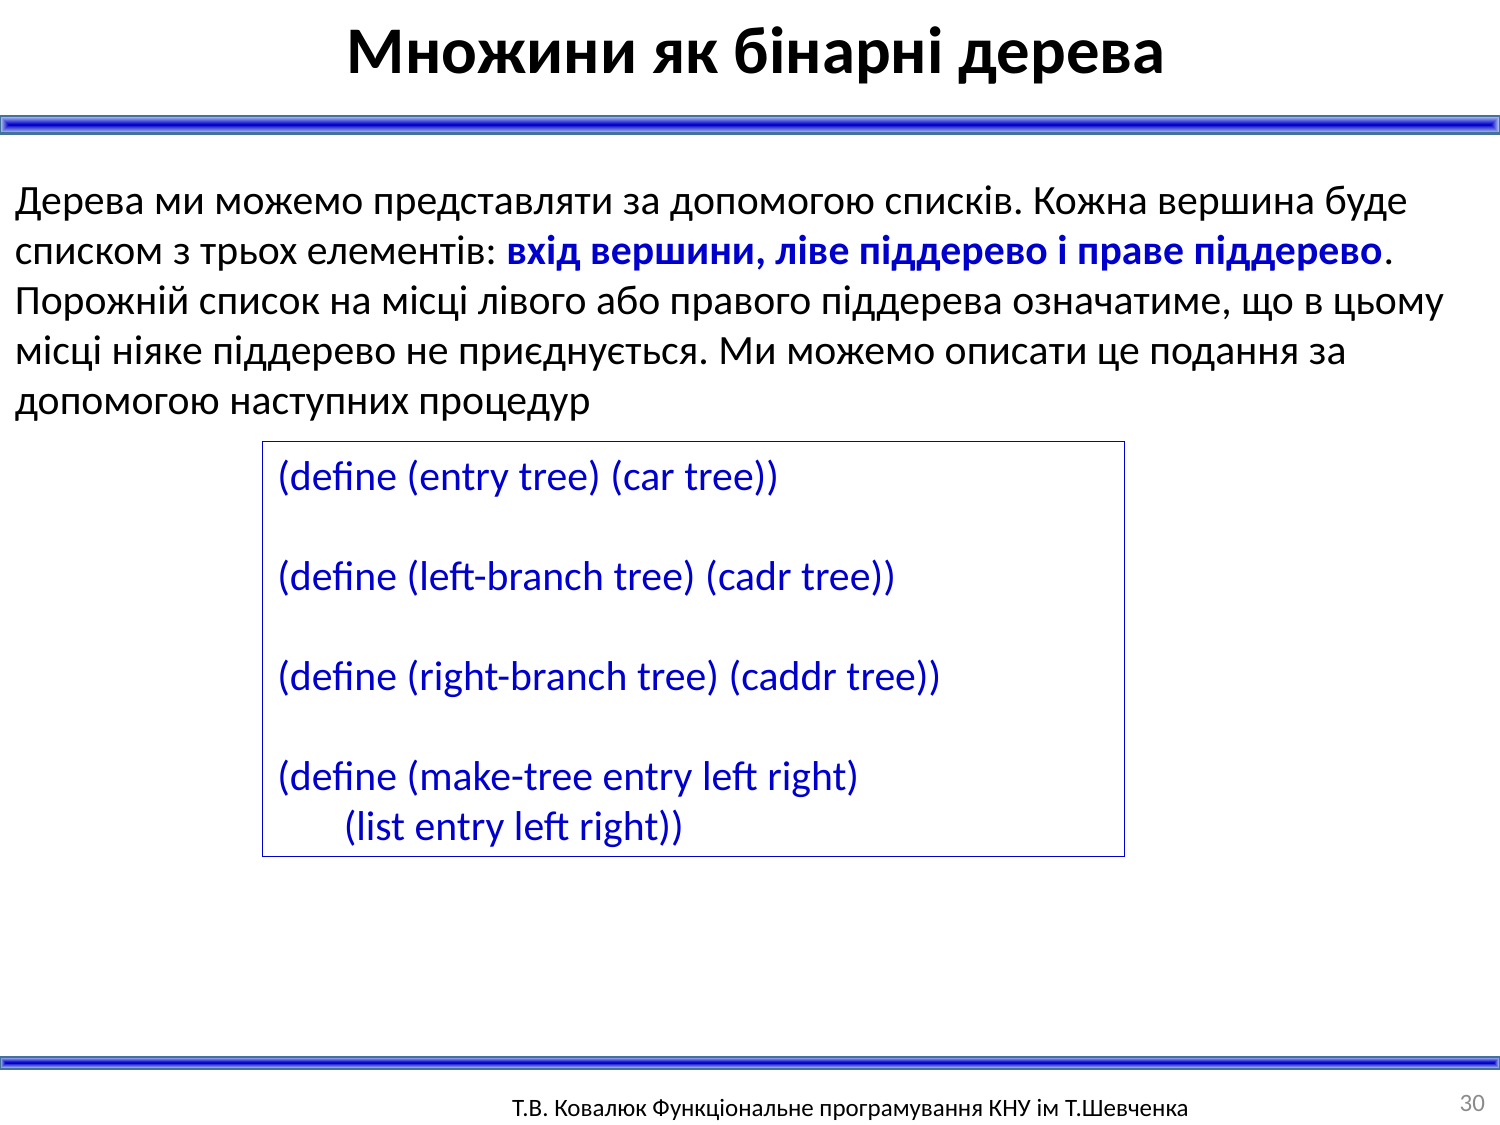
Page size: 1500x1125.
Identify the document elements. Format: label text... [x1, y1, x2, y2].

text_box Множини як бінарні дерева [332, 0, 1182, 95]
text_box Дерева ми можемо представляти за допомогою списків. Кожна вершина буде списком з трьох елементів: вхід вершини, ліве піддерево і праве піддерево. Порожній список на місці лівого або правого піддерева означатиме, що в цьому місці ніяке піддерево не приєднується. Ми можемо описати це подання за допомогою наступних процедур [0, 165, 1500, 431]
slide_number 30 [1396, 1077, 1500, 1125]
text_box (define (entry tree) (car tree)) (define (left-branch tree) (cadr tree)) (define (right-branch tree) (caddr tree)) (define (make-tree entry left right) (list entry left right)) [262, 441, 1125, 857]
